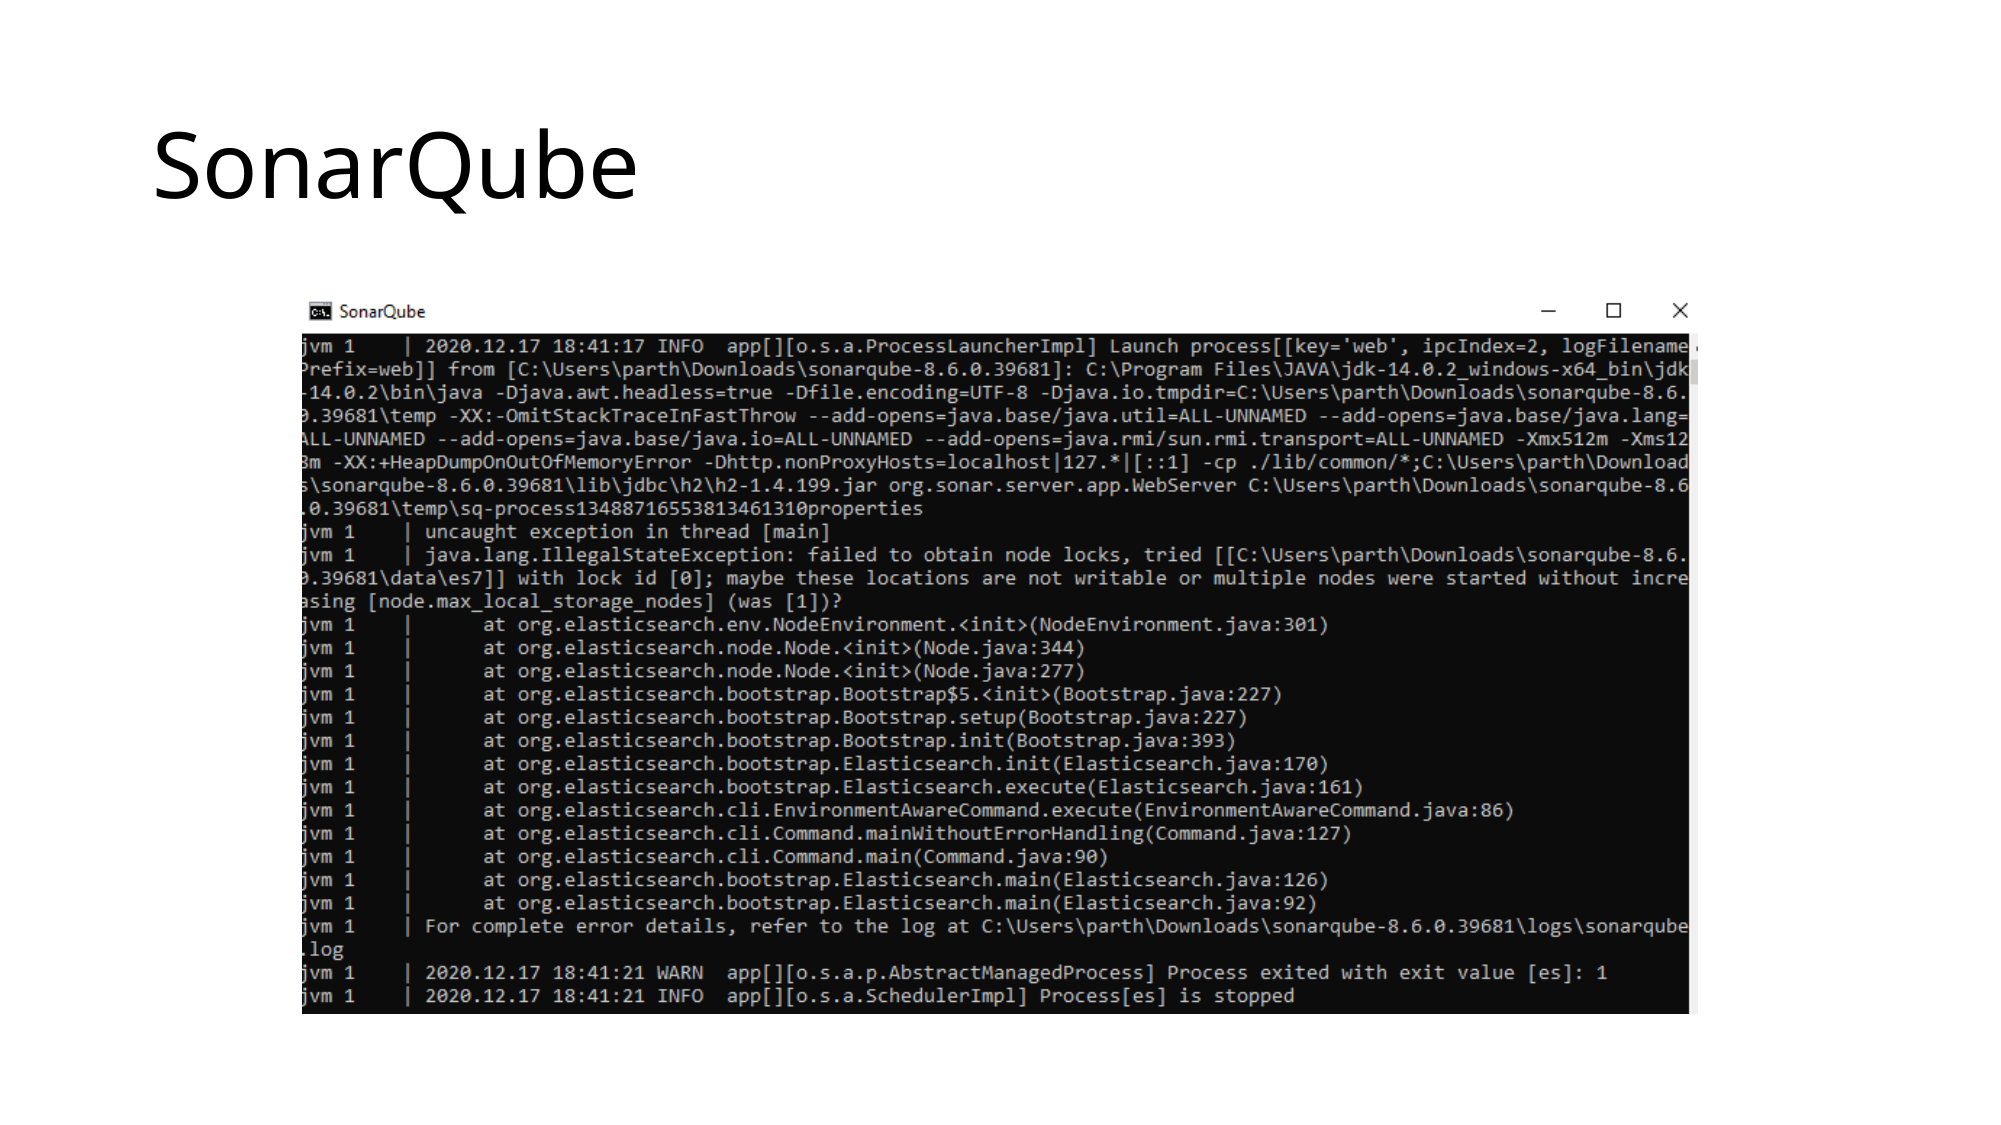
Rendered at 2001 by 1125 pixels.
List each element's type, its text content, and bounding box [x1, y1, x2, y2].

title SonarQube [137, 59, 1863, 278]
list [302, 299, 1698, 1014]
